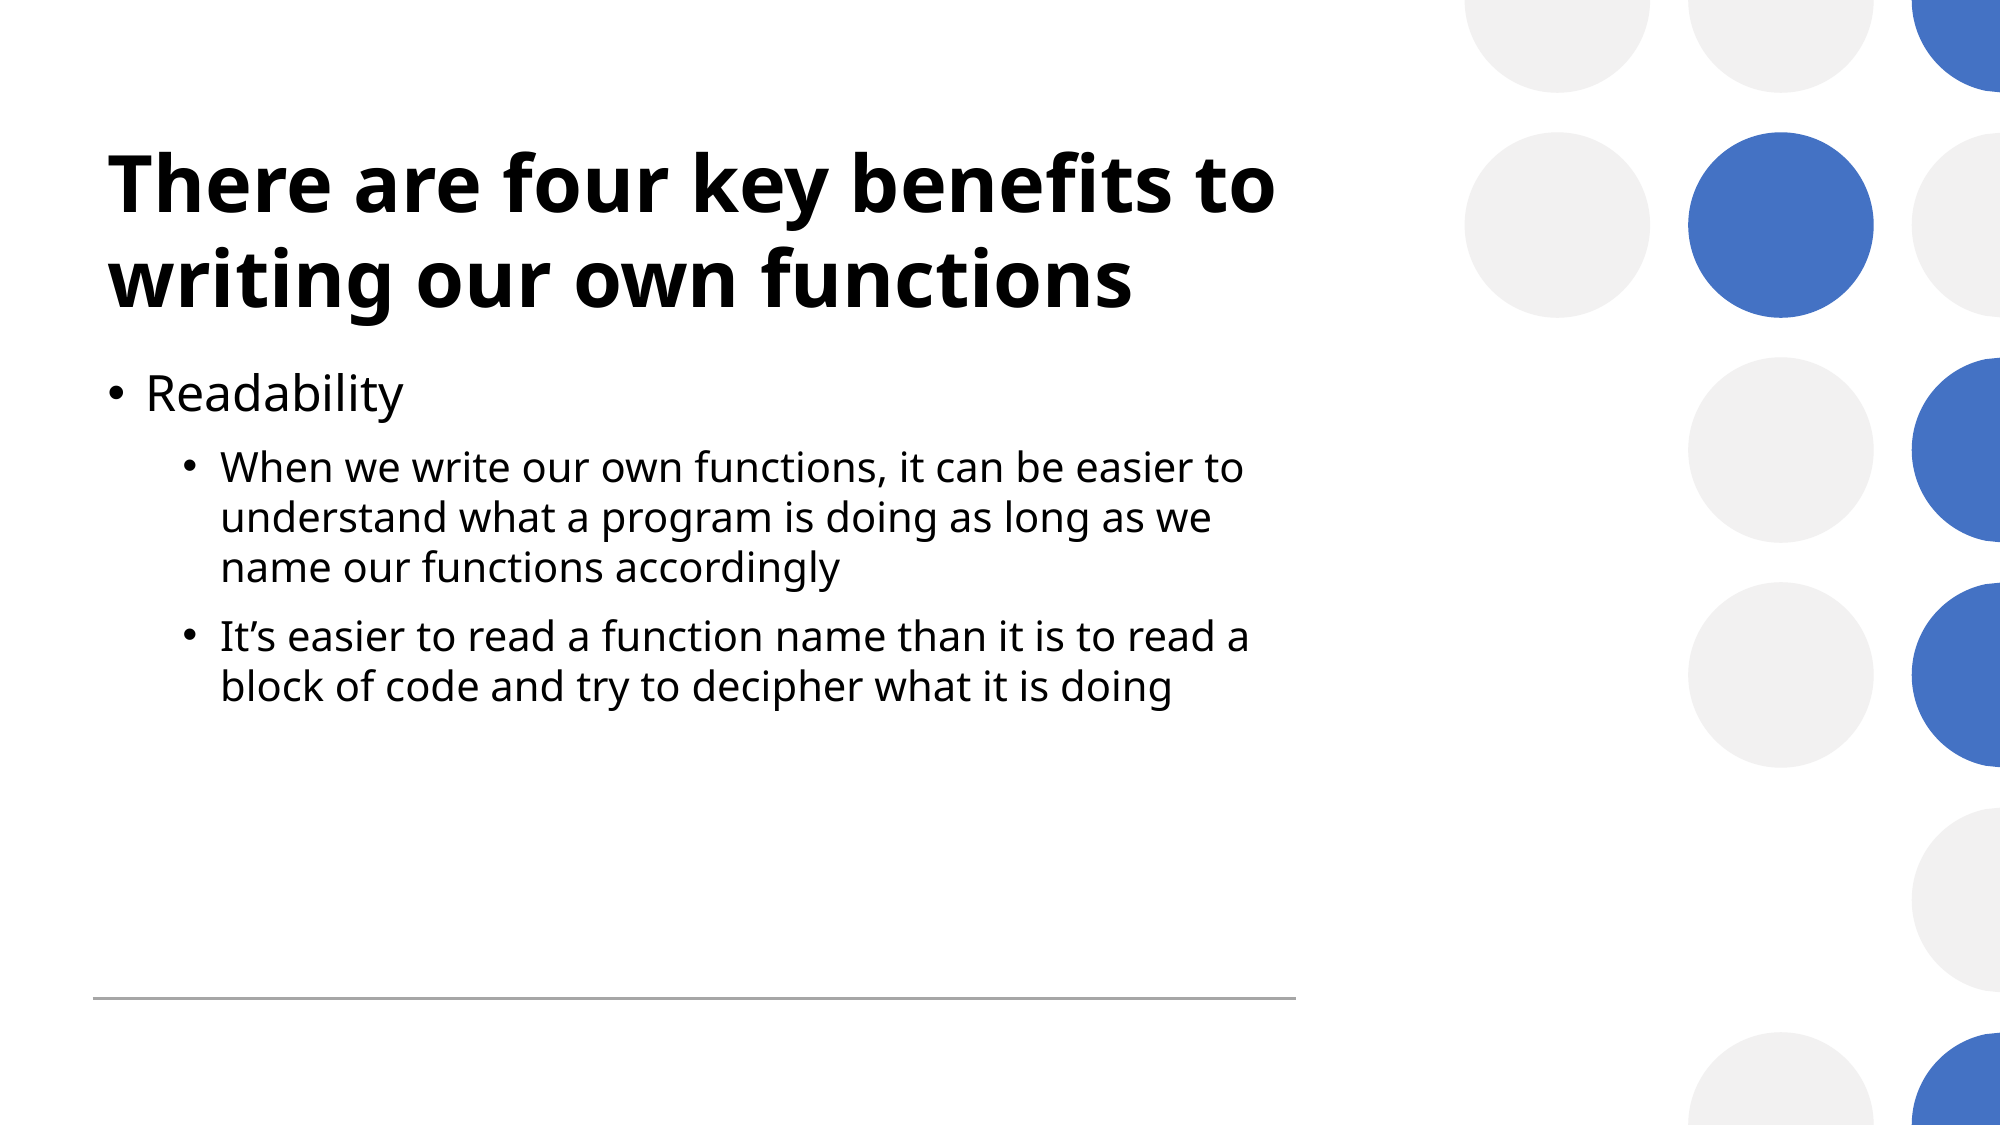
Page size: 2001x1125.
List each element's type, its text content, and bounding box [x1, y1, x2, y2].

list Readability When we write our own functions, it can be easier to understand what a program is doing as long as we name our functions accordingly It’s easier to read a function name than it is to read a block of code and try to decipher what it is doing [92, 354, 1297, 946]
title There are four key benefits to writing our own functions [92, 126, 1297, 335]
